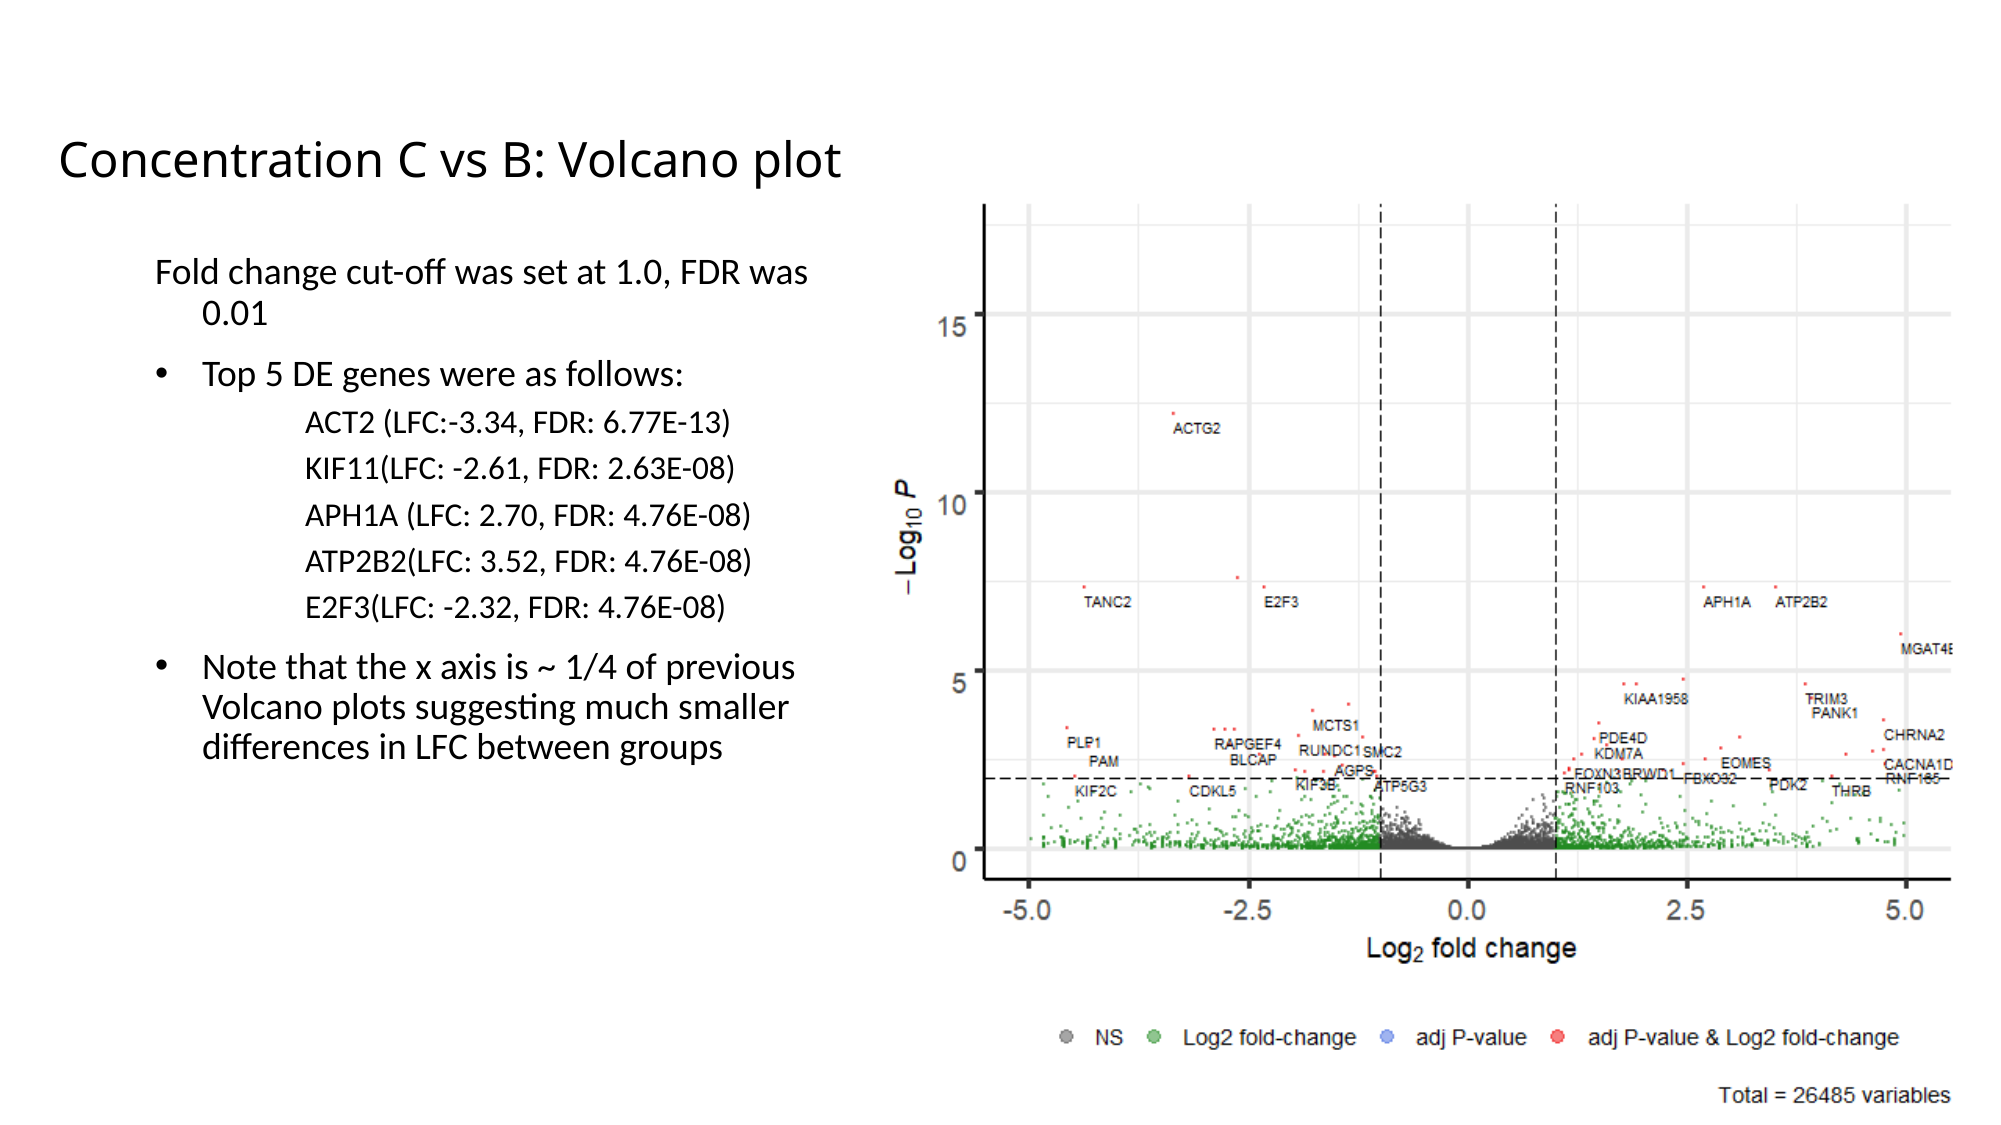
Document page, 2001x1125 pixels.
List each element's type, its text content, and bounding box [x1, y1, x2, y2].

list Fold change cut-off was set at 1.0, FDR was 0.01 Top 5 DE genes were as follows: ACT2 (LFC:-3.34, FDR: 6.77E-13) KIF11(LFC: -2.61, FDR: 2.63E-08) APH1A (LFC: 2.70, FDR: 4.76E-08) ATP2B2(LFC: 3.52, FDR: 4.76E-08) E2F3(LFC: -2.32, FDR: 4.76E-08) Note that the x axis is ~ 1/4 of previous Volcano plots suggesting much smaller differences in LFC between groups [140, 244, 875, 983]
title Concentration C vs B: Volcano plot [43, 102, 982, 196]
picture [875, 187, 1970, 1125]
